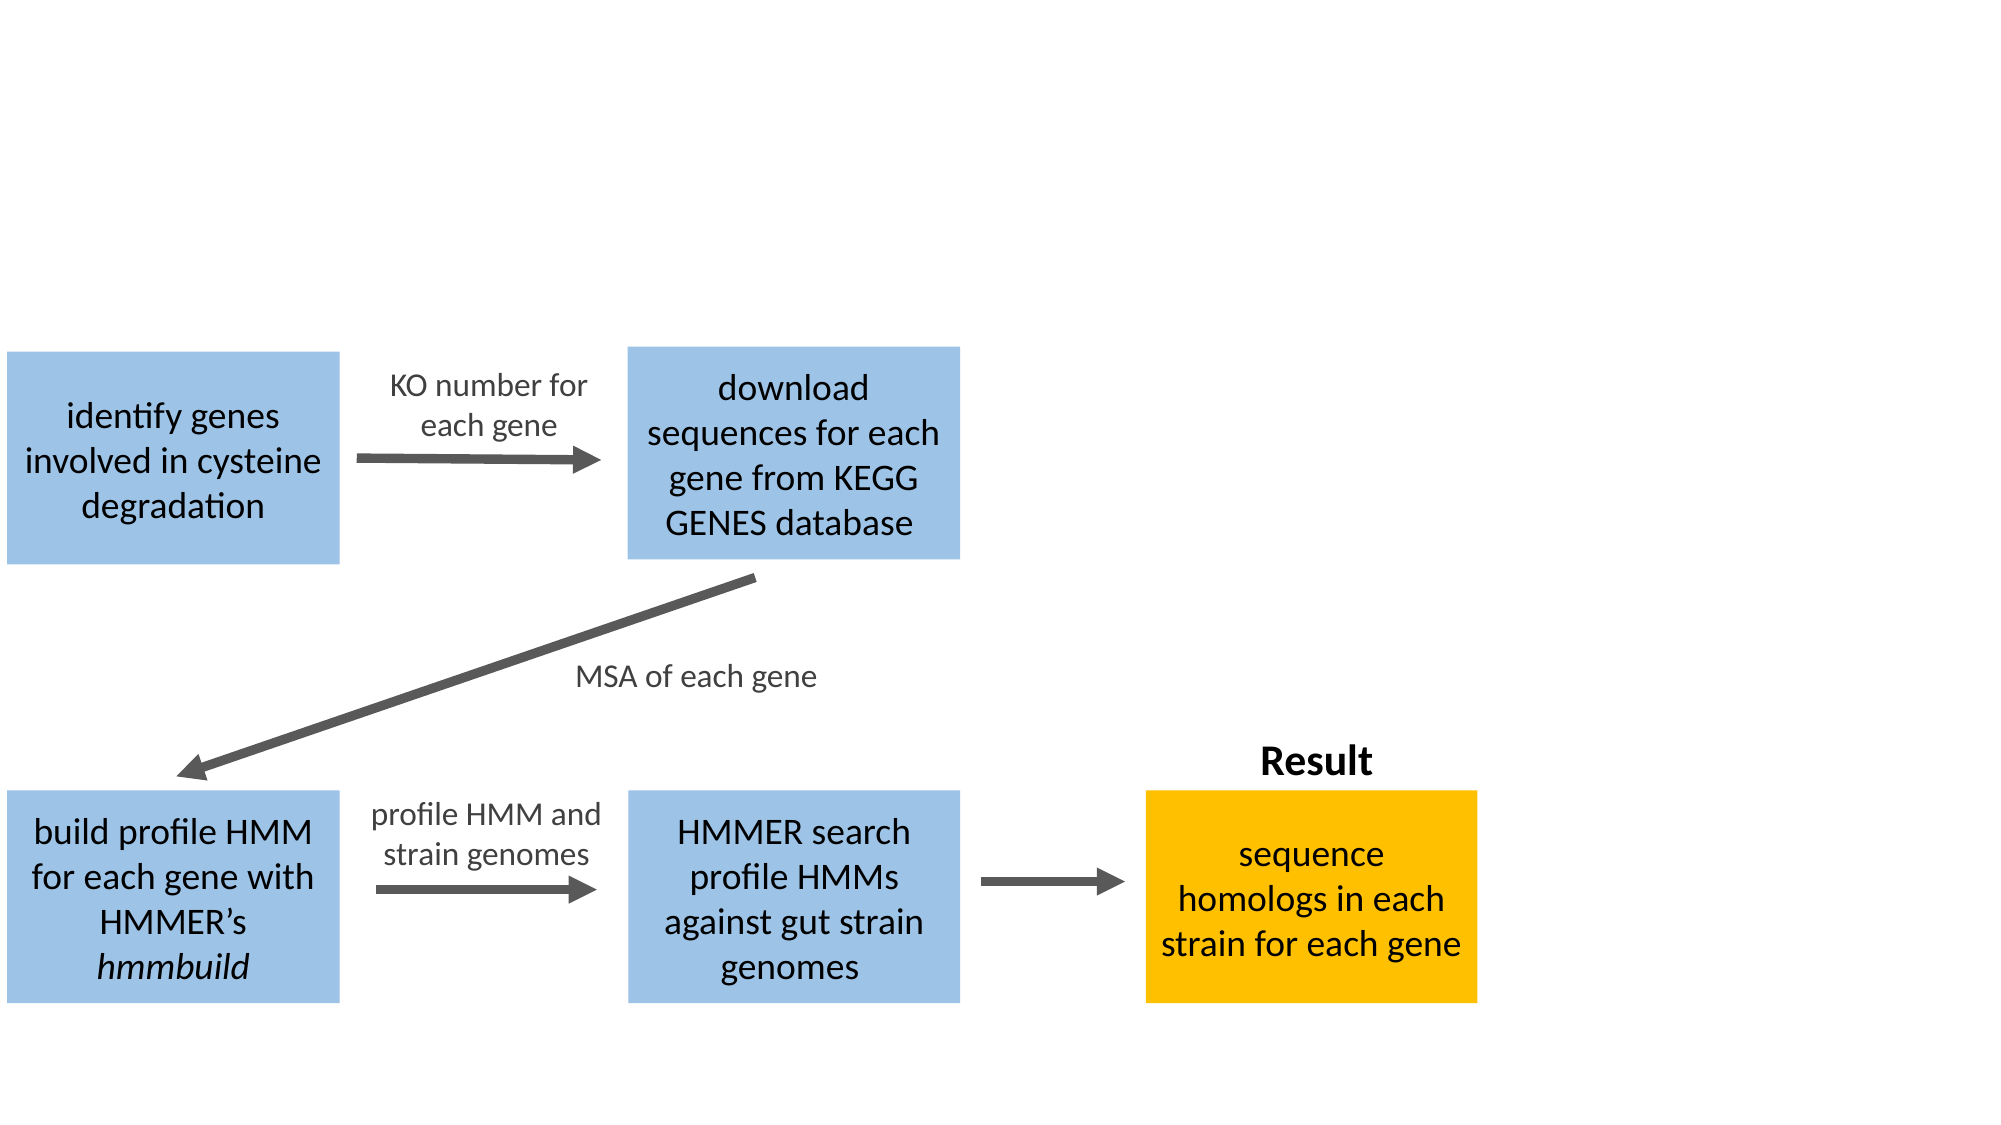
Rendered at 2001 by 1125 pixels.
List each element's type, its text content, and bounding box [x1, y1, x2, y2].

text_box KO number for each gene [356, 355, 622, 451]
text_box profile HMM and strain genomes [354, 785, 619, 880]
text_box build profile HMM for each gene with HMMER’s hmmbuild [6, 789, 341, 1004]
text_box download sequences for each gene from KEGG GENES database [627, 346, 961, 560]
text_box HMMER search profile HMMs against gut strain genomes [627, 789, 961, 1004]
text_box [176, 577, 756, 777]
text_box MSA of each gene [756, 646, 851, 702]
text_box sequence homologs in each strain for each gene [1145, 789, 1478, 1004]
text_box identify genes involved in cysteine degradation [6, 351, 341, 565]
text_box Result [1245, 724, 1389, 792]
